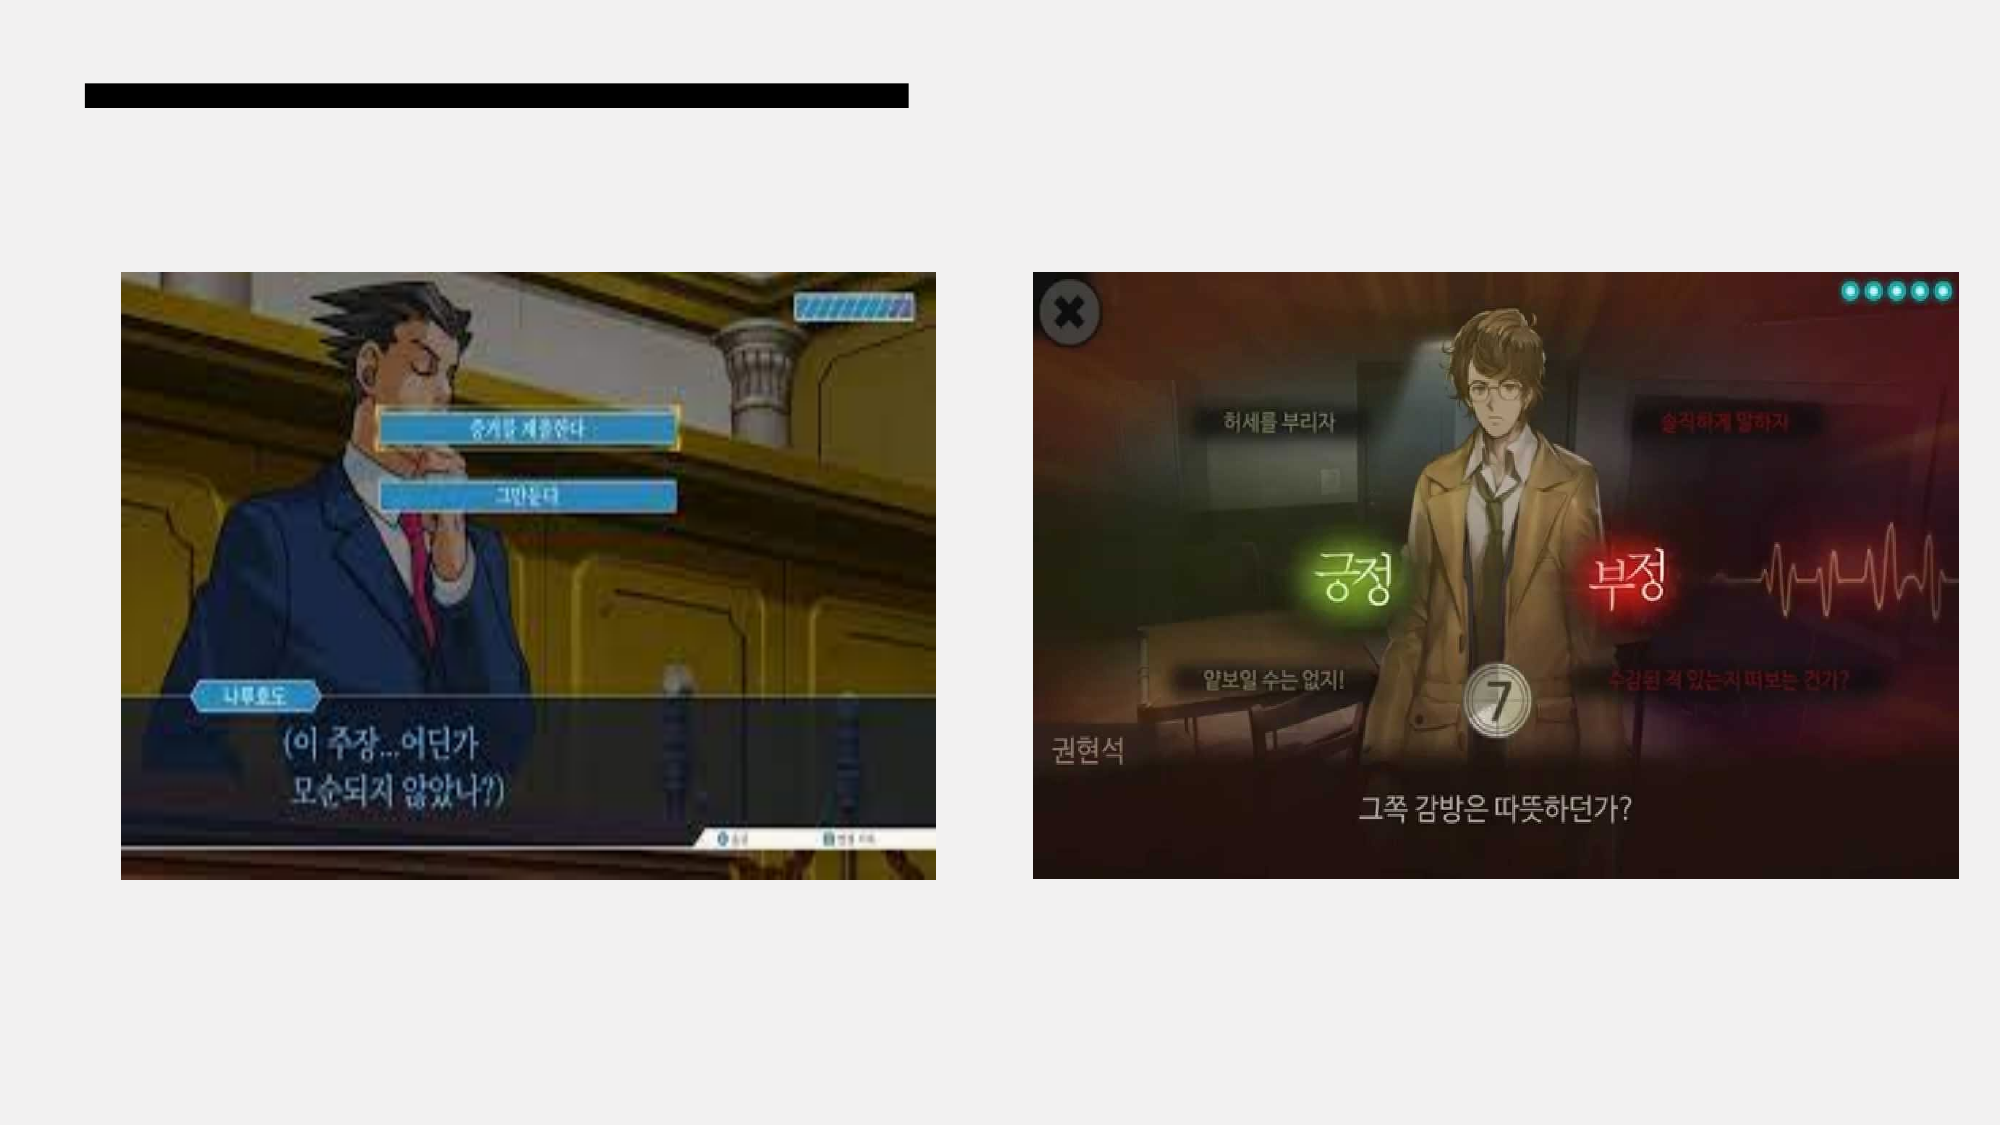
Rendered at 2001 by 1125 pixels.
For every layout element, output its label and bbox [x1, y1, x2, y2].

picture [121, 272, 936, 880]
picture [1033, 272, 1959, 879]
